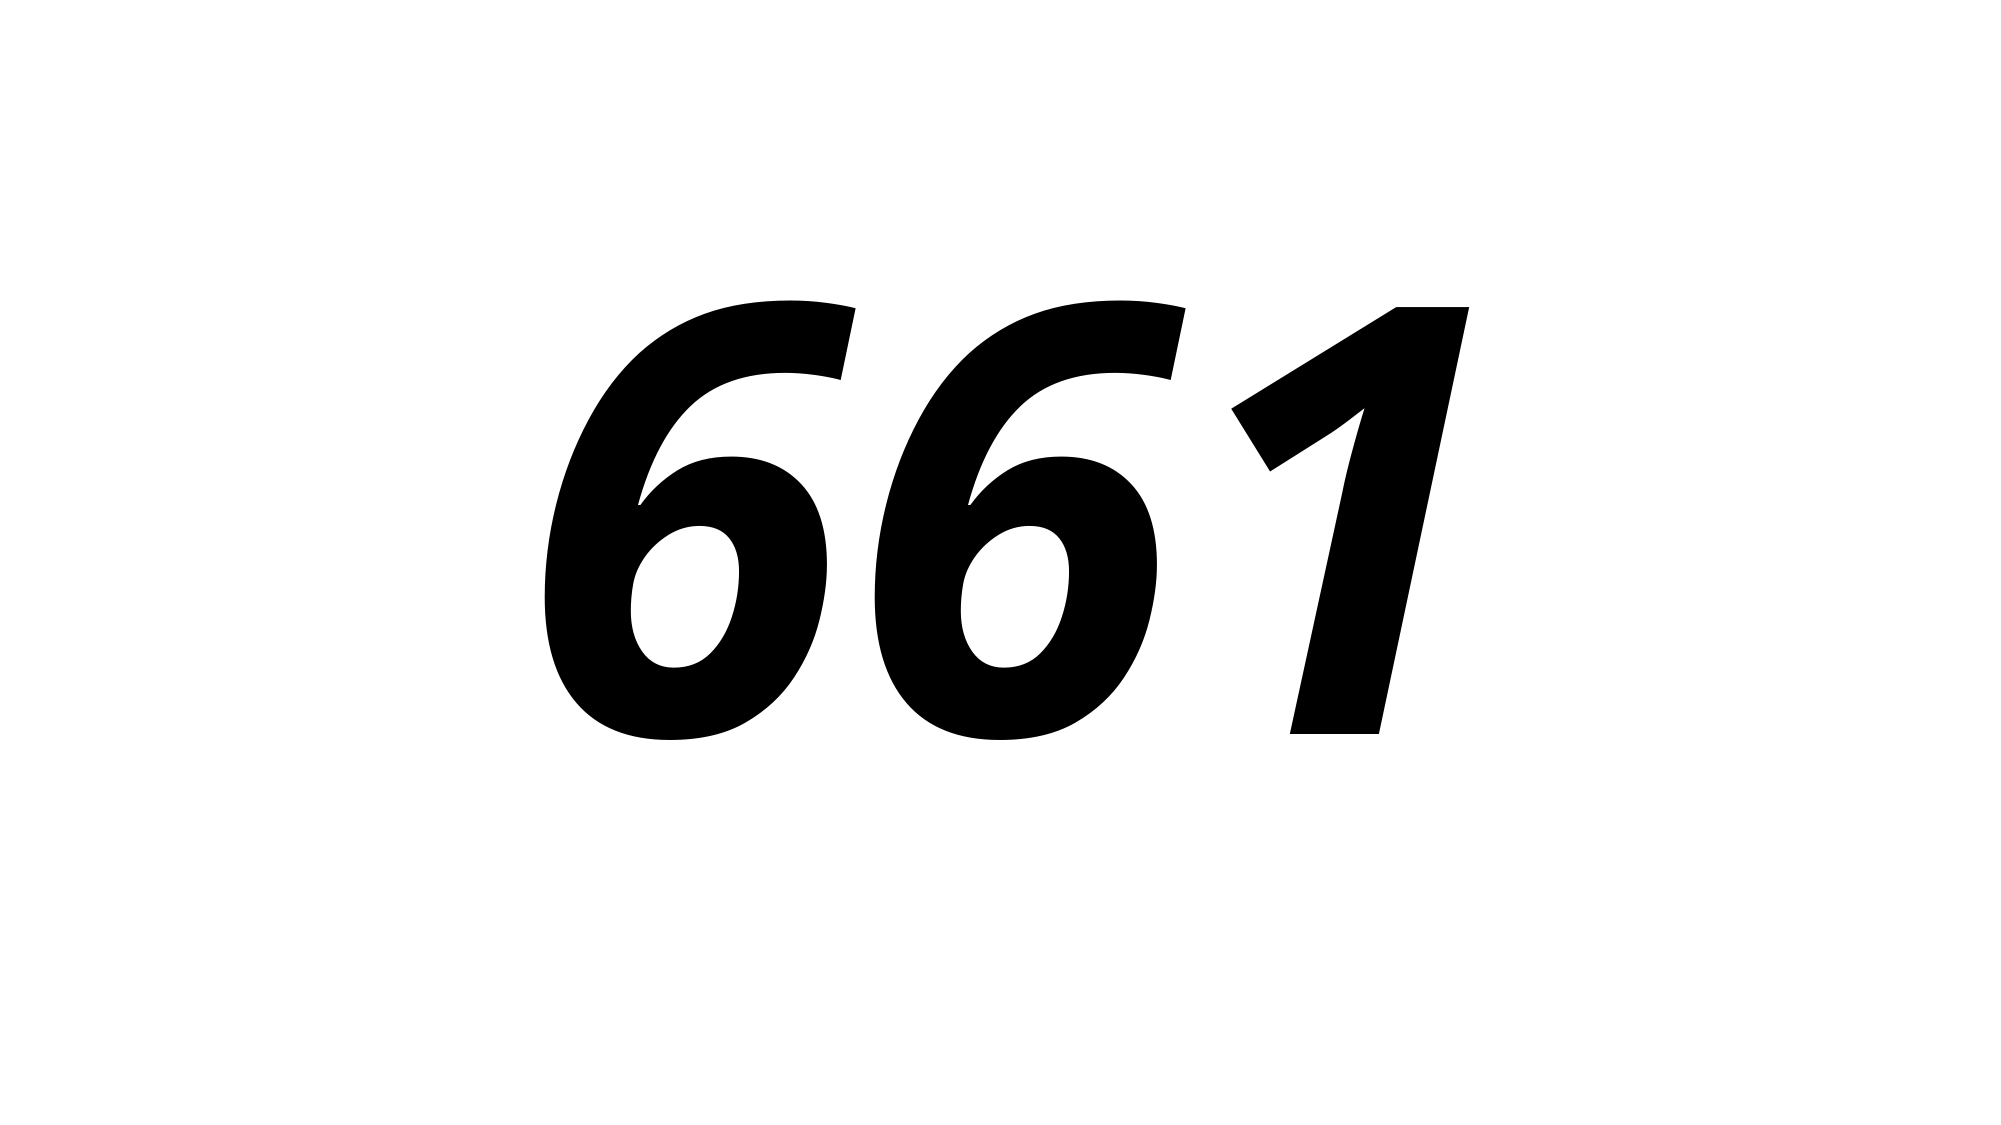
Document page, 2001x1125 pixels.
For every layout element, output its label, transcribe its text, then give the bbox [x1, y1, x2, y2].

title 661 [264, 479, 1764, 872]
